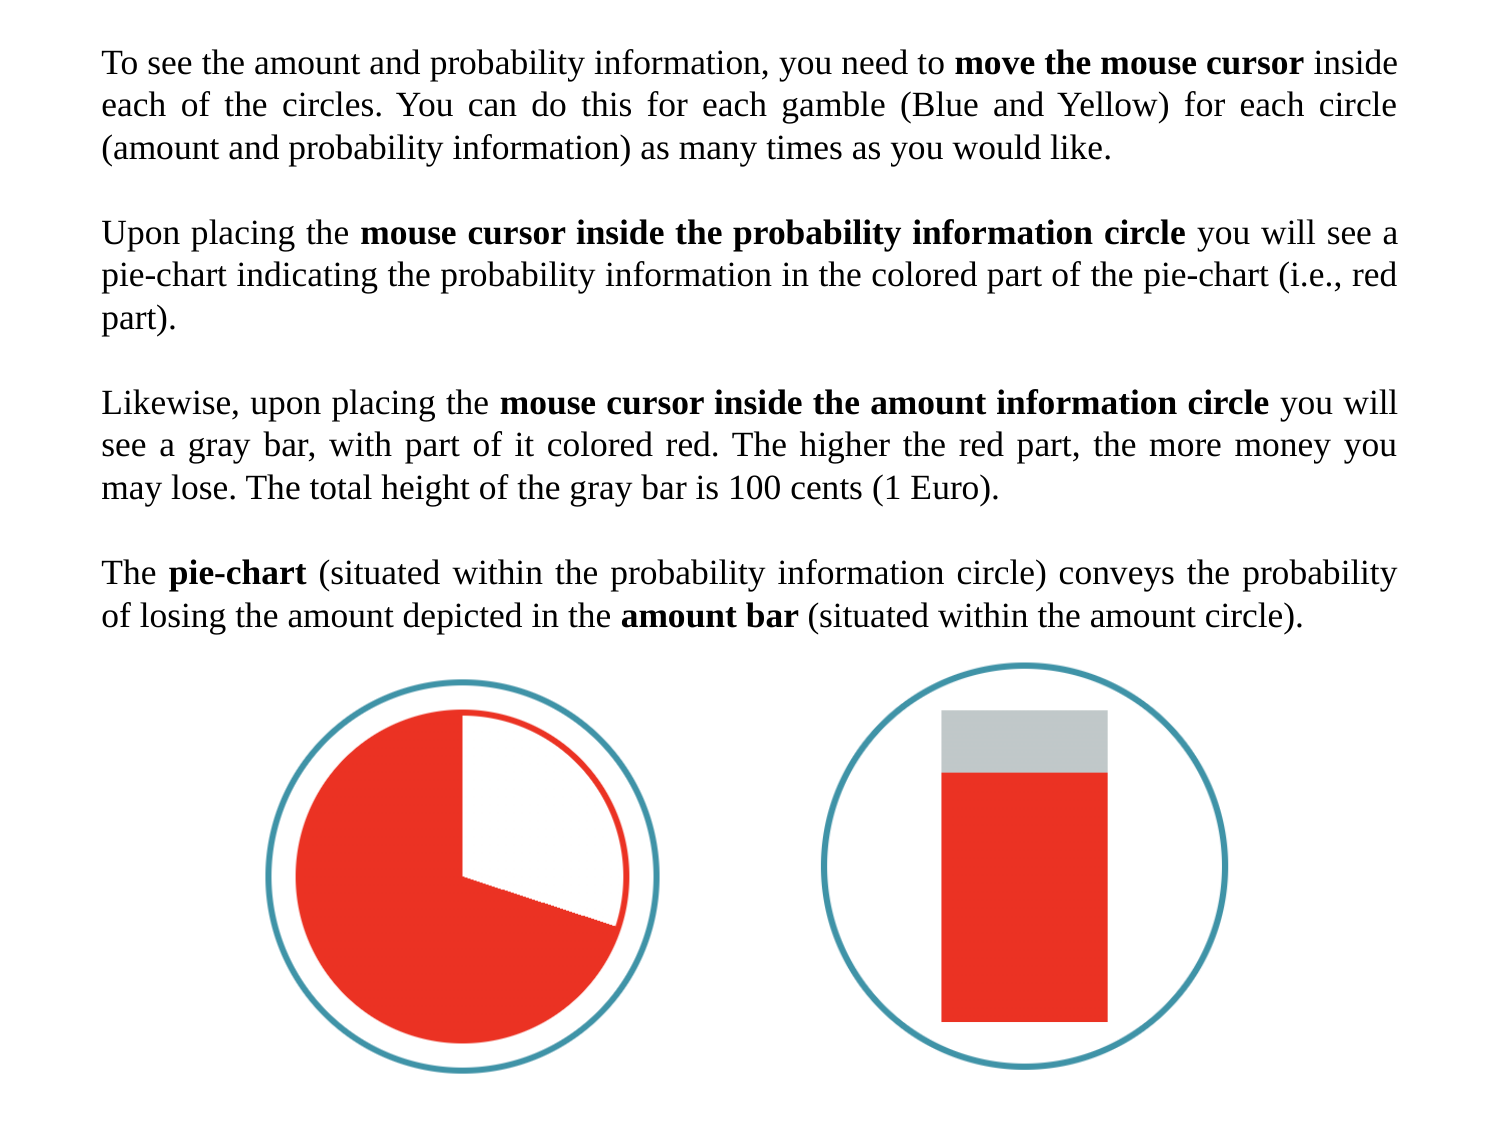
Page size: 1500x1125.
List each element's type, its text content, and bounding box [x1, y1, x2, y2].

picture [777, 620, 1273, 1116]
text_box To see the amount and probability information, you need to move the mouse cursor inside each of the circles. You can do this for each gamble (Blue and Yellow) for each circle (amount and probability information) as many times as you would like. Upon placing the mouse cursor inside the probability information circle you will see a pie-chart indicating the probability information in the colored part of the pie-chart (i.e., red part). Likewise, upon placing the mouse cursor inside the amount information circle you will see a gray bar, with part of it colored red. The higher the red part, the more money you may lose. The total height of the gray bar is 100 cents (1 Euro). The pie-chart (situated within the probability information circle) conveys the probability of losing the amount depicted in the amount bar (situated within the amount circle). [86, 31, 1414, 642]
picture [208, 619, 704, 1125]
